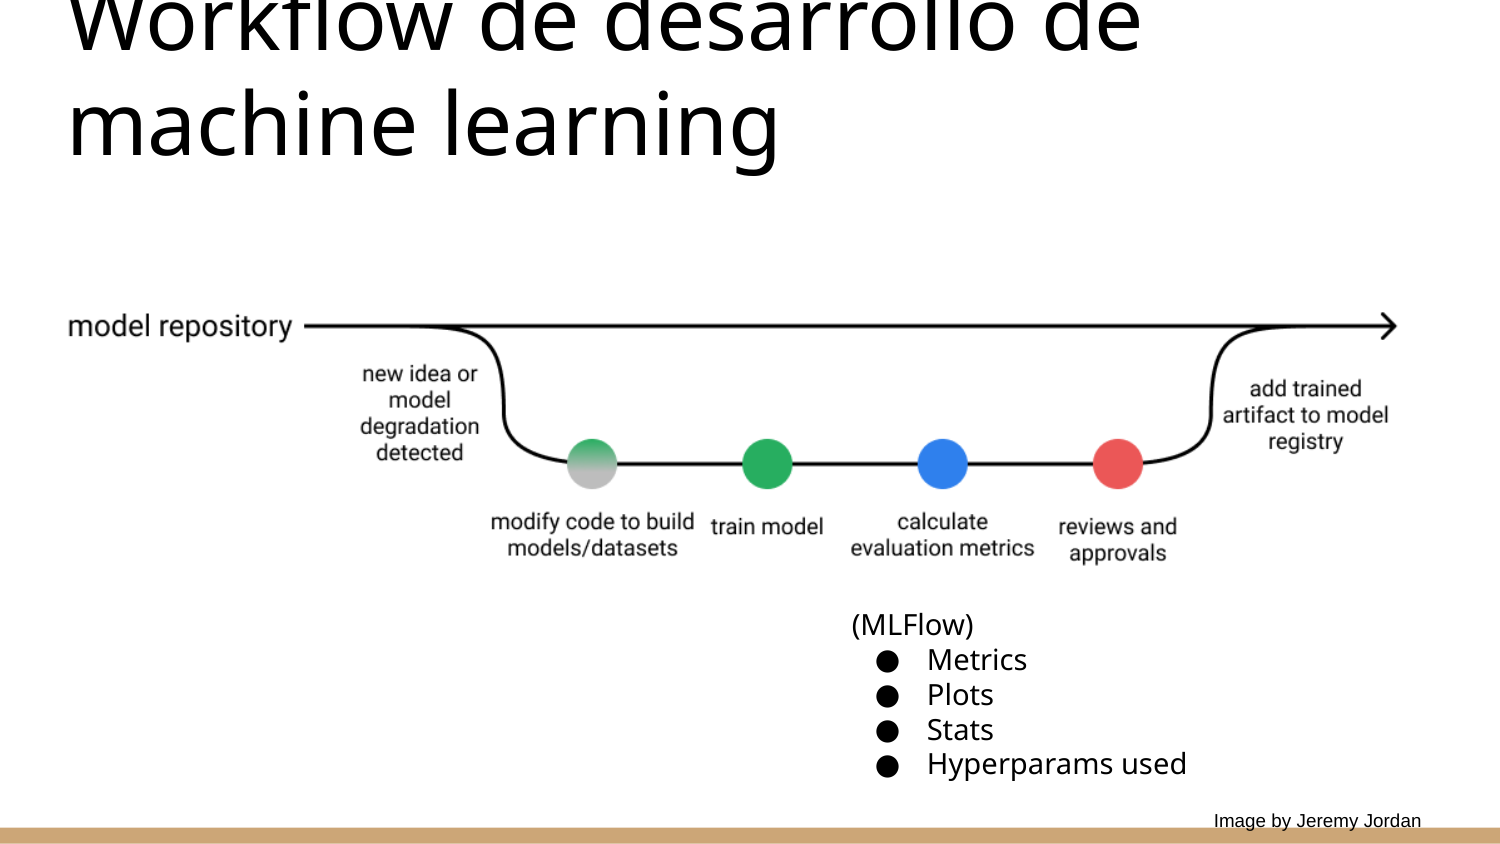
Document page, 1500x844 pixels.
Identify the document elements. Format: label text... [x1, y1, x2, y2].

text_box Image by Jeremy Jordan [1135, 793, 1500, 837]
text_box (MLFlow) Metrics Plots Stats Hyperparams used [836, 591, 1252, 785]
title Workflow de desarrollo de machine learning [51, 51, 1449, 189]
picture [15, 261, 1485, 583]
